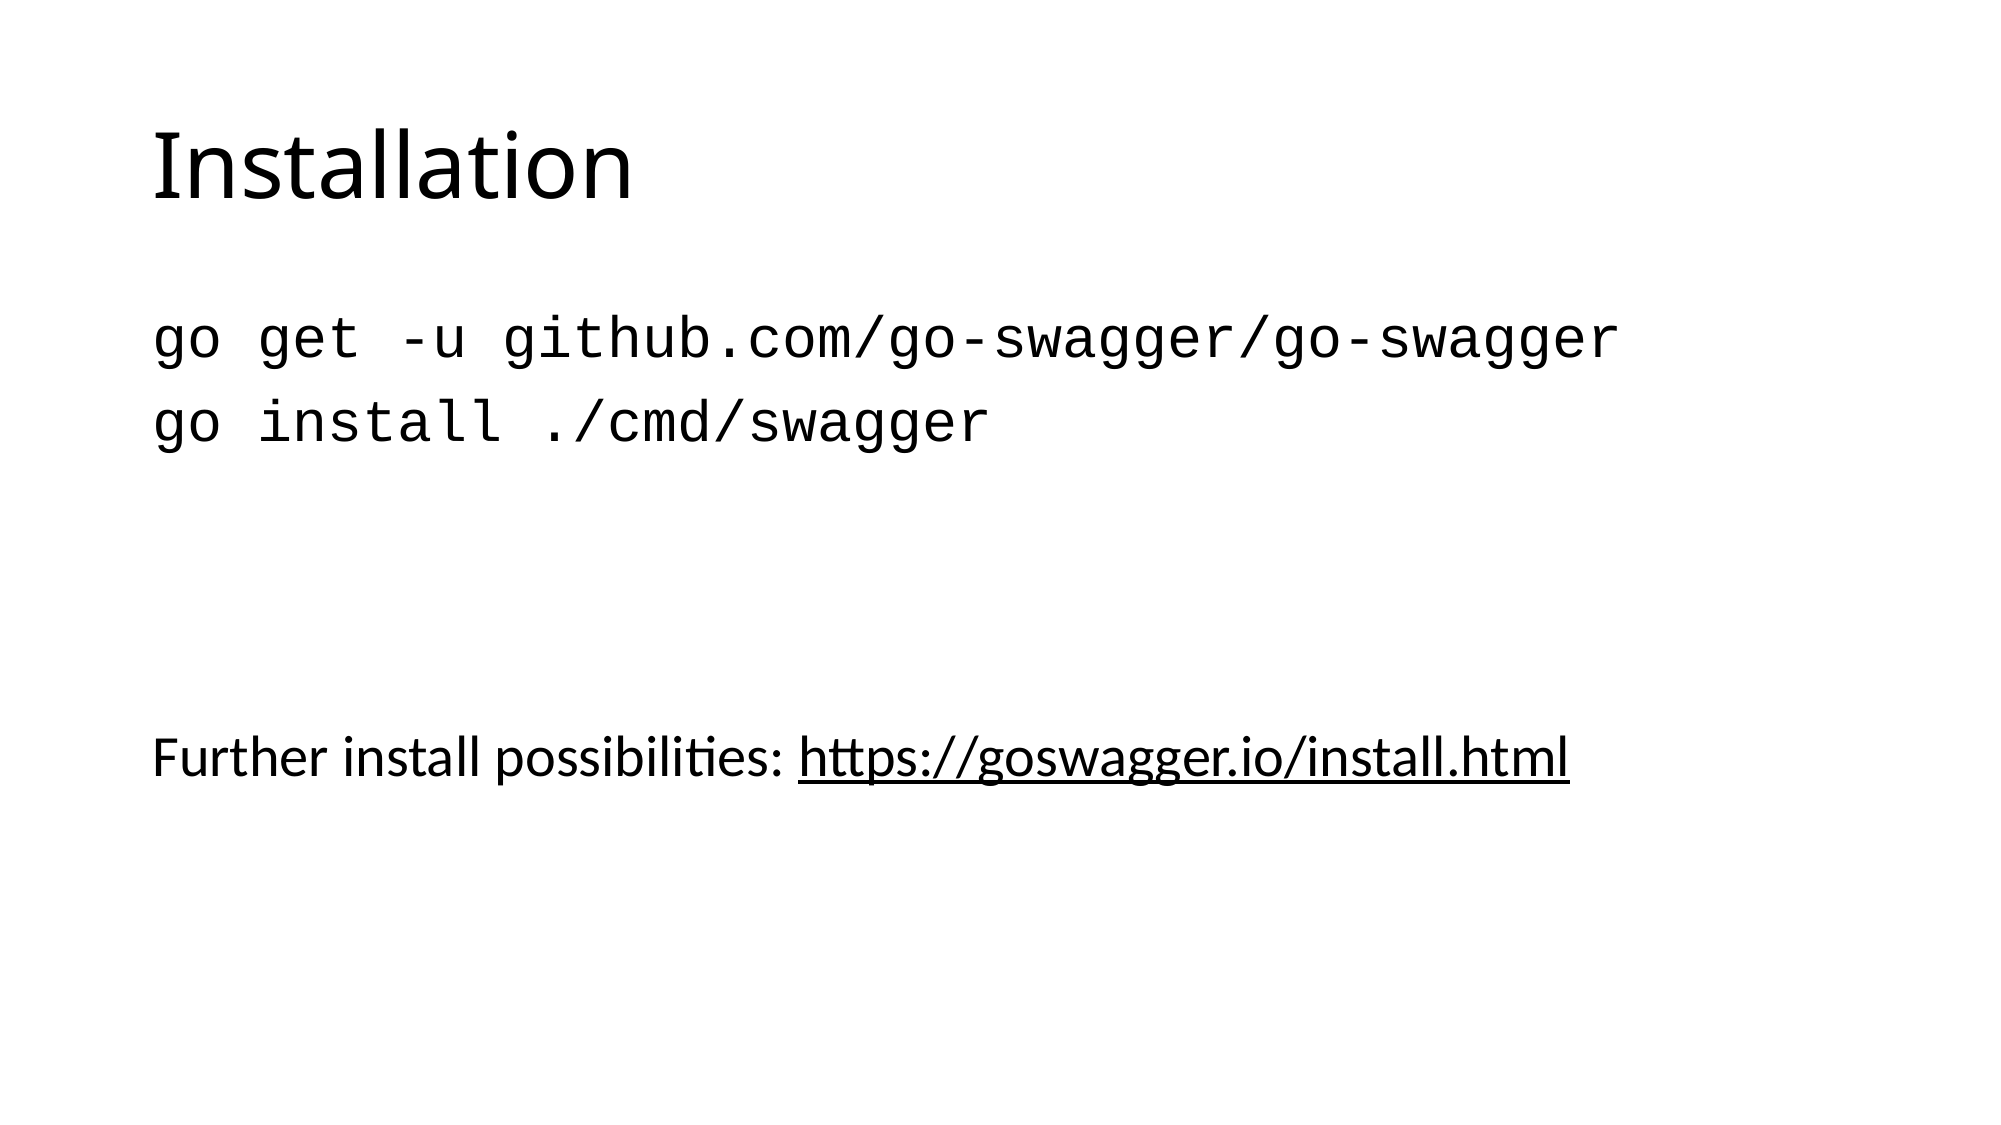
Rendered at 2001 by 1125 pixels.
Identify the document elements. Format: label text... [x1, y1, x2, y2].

list go get -u github.com/go-swagger/go-swagger go install ./cmd/swagger Further install possibilities: https://goswagger.io/install.html [137, 299, 1863, 1014]
title Installation [137, 59, 1863, 278]
